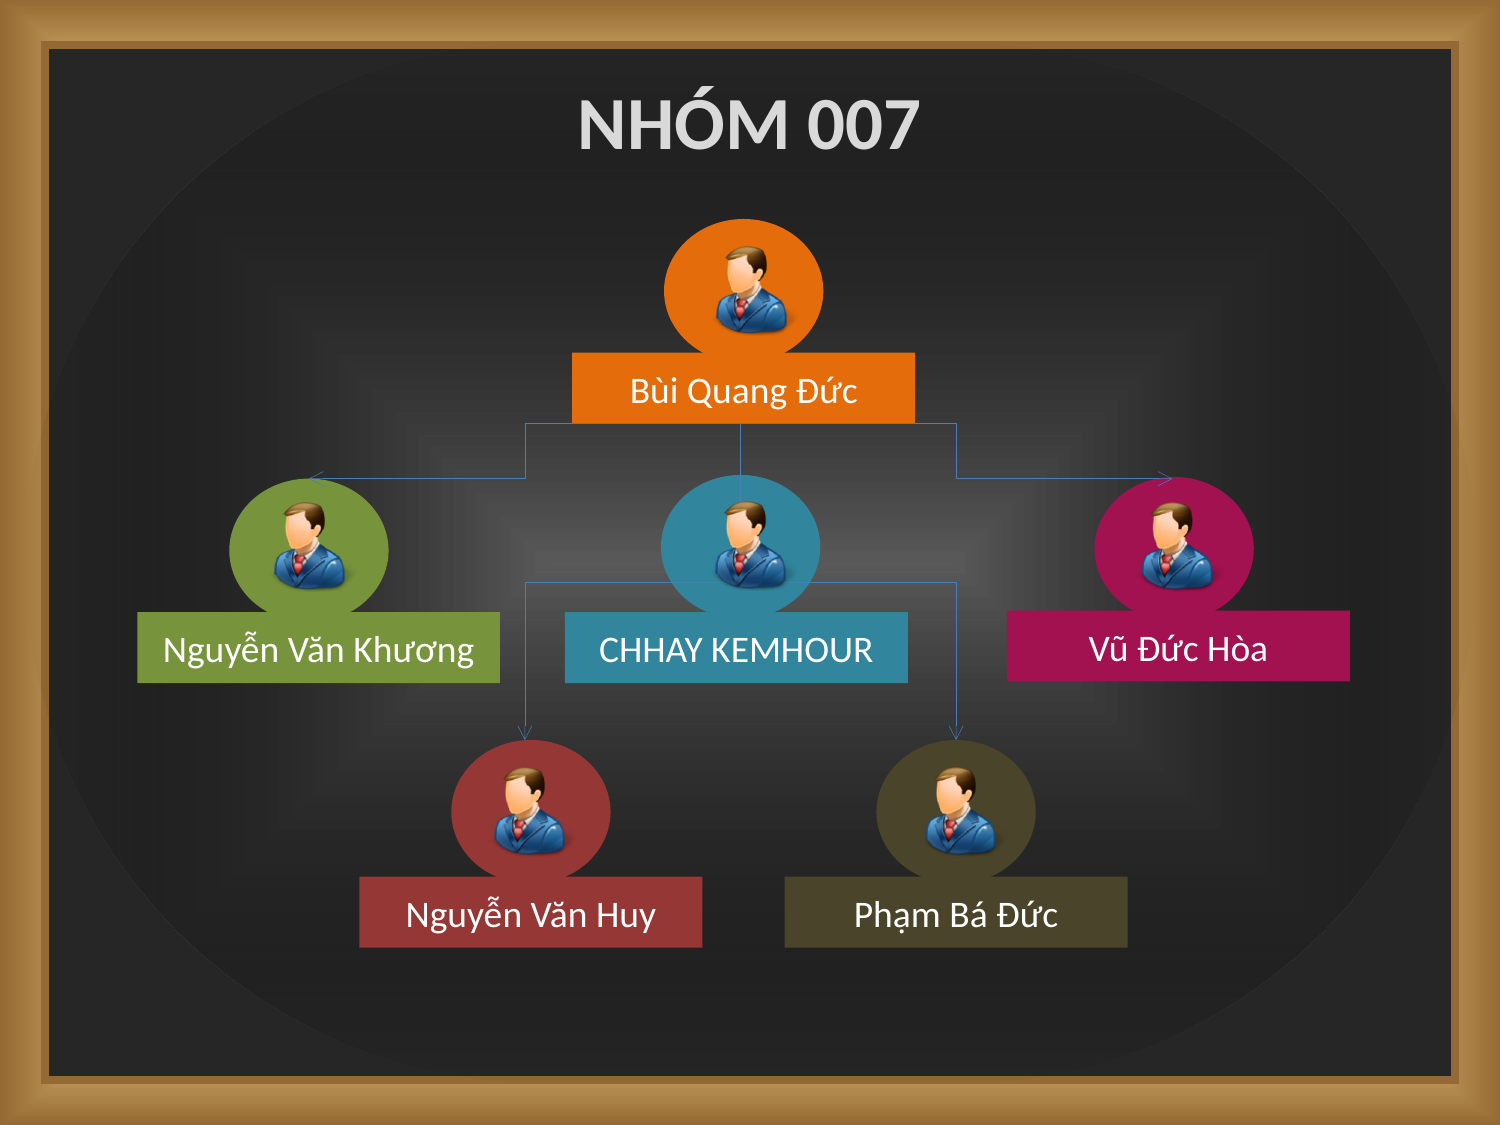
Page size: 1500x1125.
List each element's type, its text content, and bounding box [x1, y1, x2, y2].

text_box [137, 218, 1351, 948]
title NHÓM 007 [74, 17, 1426, 222]
picture [0, 0, 1500, 1125]
